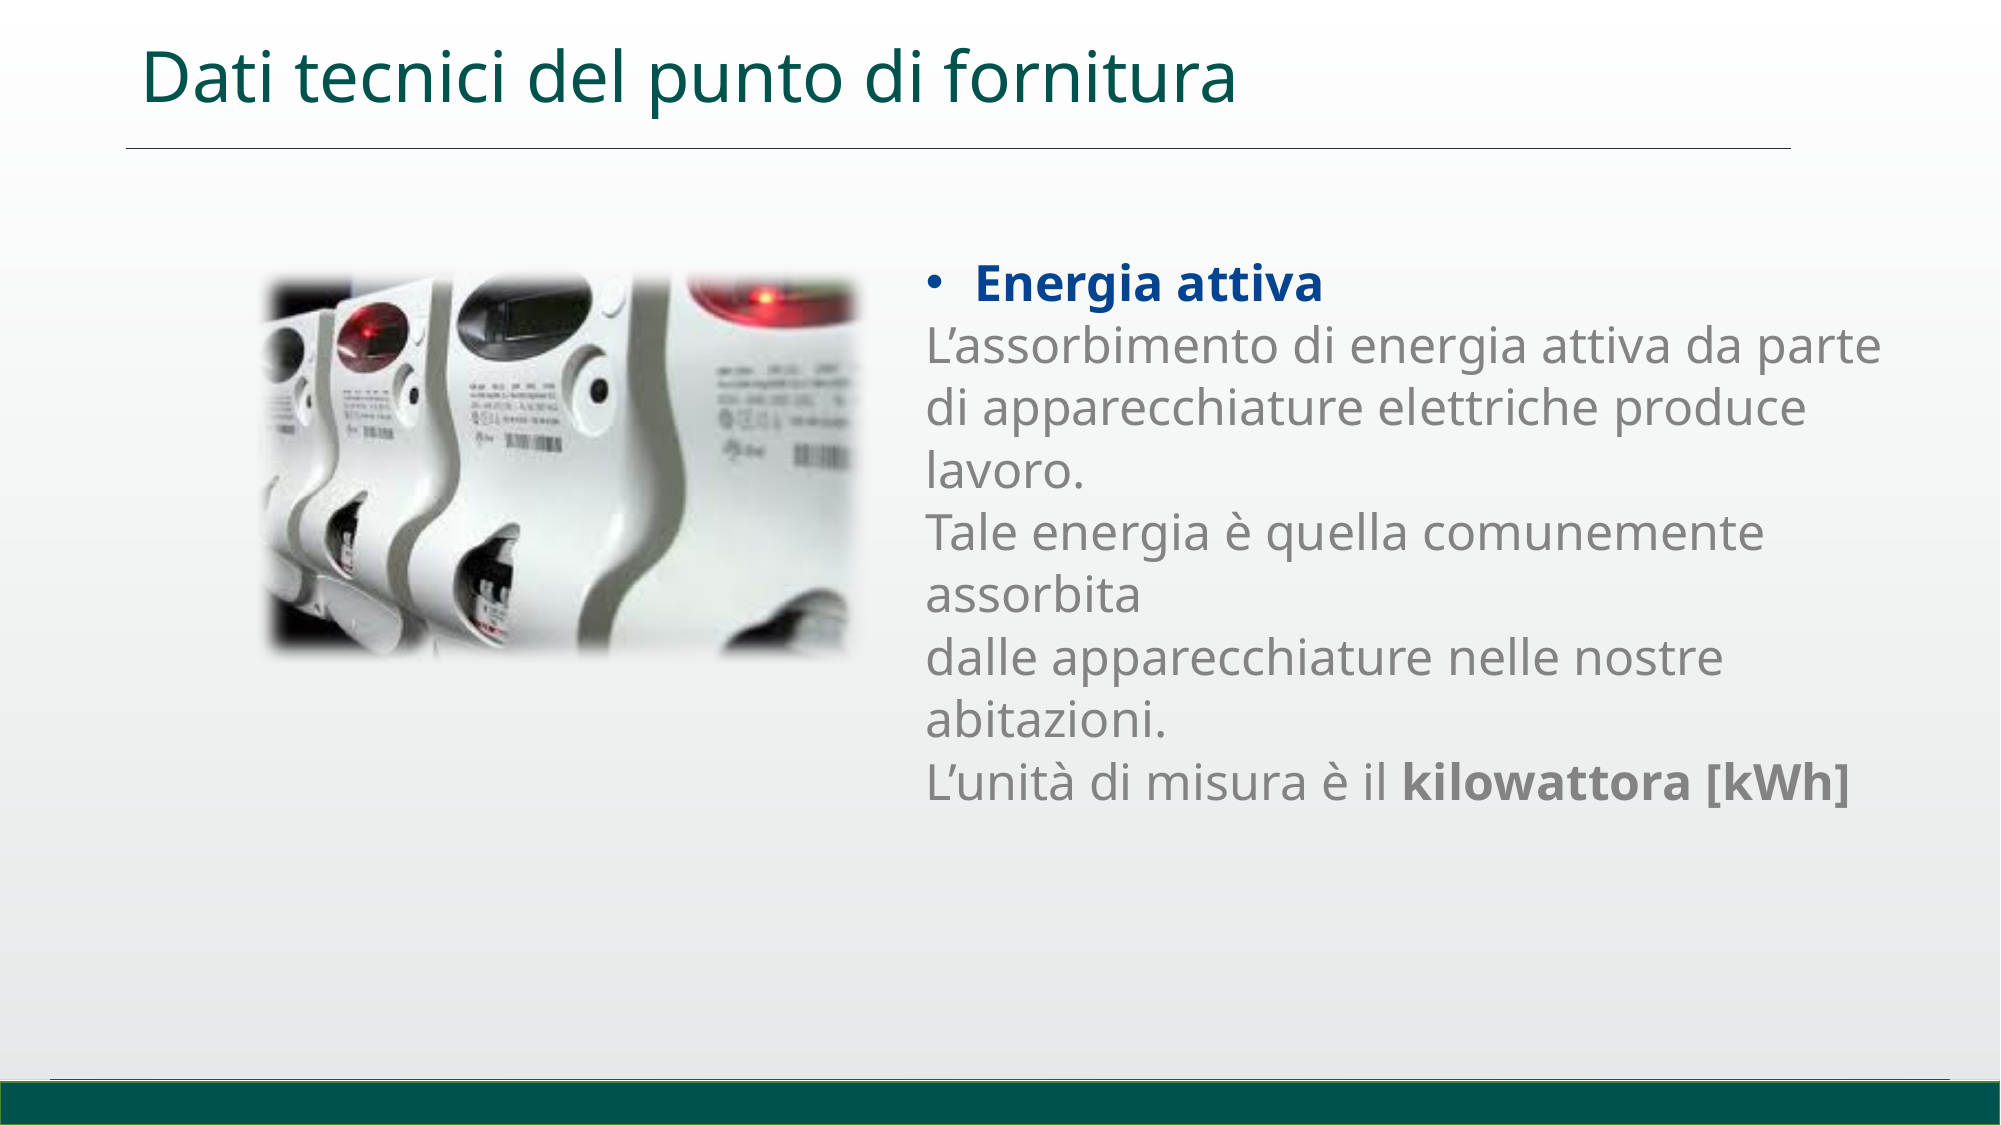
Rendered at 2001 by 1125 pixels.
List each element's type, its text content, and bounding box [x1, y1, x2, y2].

text_box Energia attiva L’assorbimento di energia attiva da parte di apparecchiature elettriche produce lavoro. Tale energia è quella comunemente assorbita dalle apparecchiature nelle nostre abitazioni. L’unità di misura è il kilowattora [kWh] [911, 196, 1910, 942]
text_box Dati tecnici del punto di fornitura [125, 18, 1686, 126]
text_box [0, 1081, 2000, 1125]
picture [255, 267, 870, 666]
